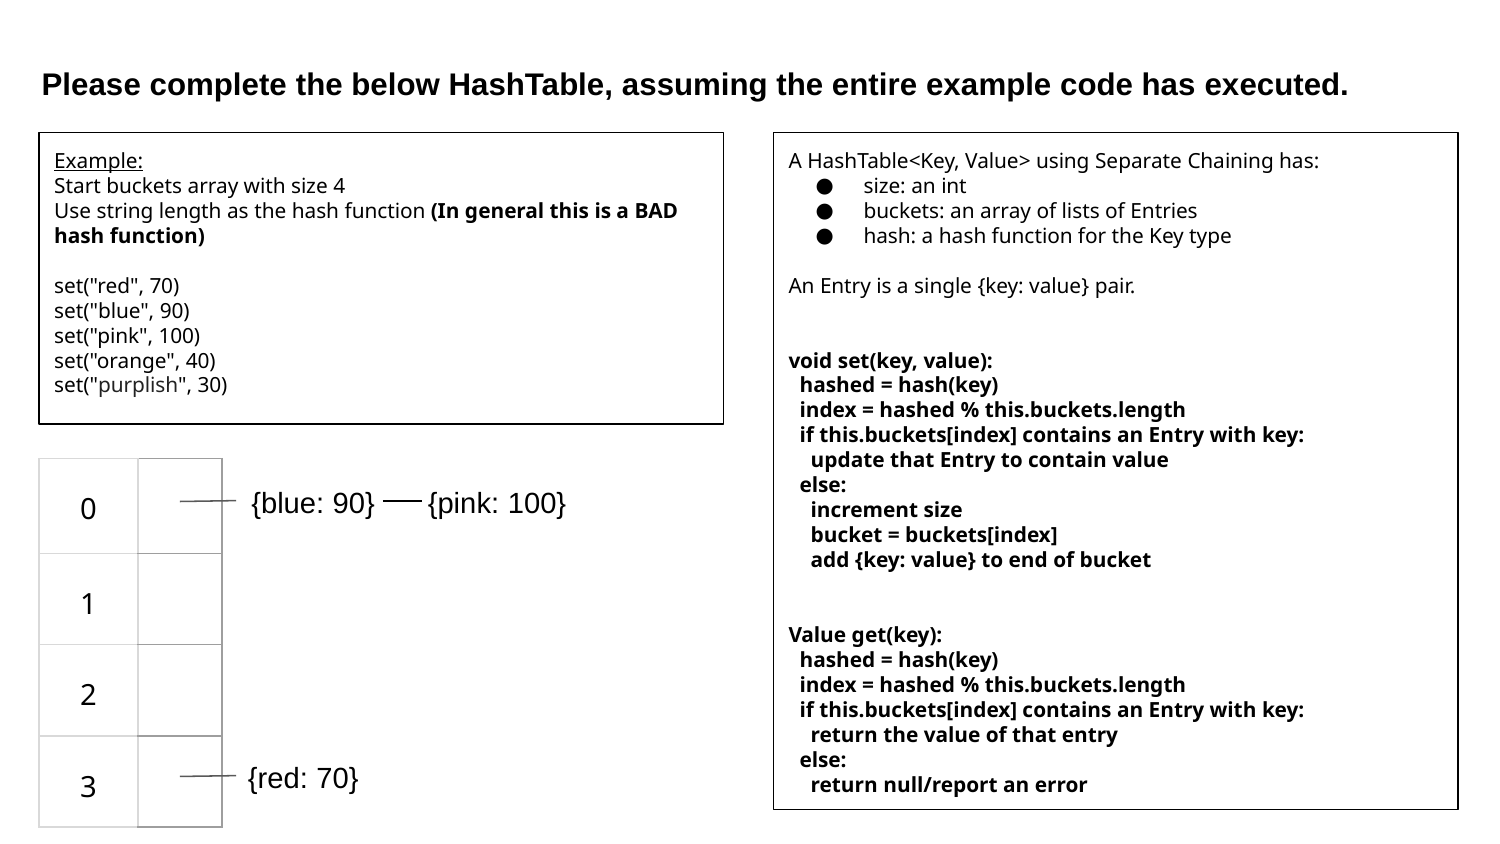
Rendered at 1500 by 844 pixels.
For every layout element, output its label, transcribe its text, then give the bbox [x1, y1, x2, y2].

table_cell 3 [40, 737, 137, 826]
text_box A HashTable<Key, Value> using Separate Chaining has: size: an int buckets: an array of lists of Entries hash: a hash function for the Key type An Entry is a single {key: value} pair. void set(key, value): hashed = hash(key) index = hashed % this.buckets.length if this.buckets[index] contains an Entry with key: update that Entry to contain value else: increment size bucket = buckets[index] add {key: value} to end of bucket Value get(key): hashed = hash(key) index = hashed % this.buckets.length if this.buckets[index] contains an Entry with key: return the value of that entry else: return null/report an error [773, 132, 1458, 810]
table_header [139, 459, 221, 553]
text_box {red: 70} [232, 744, 431, 797]
table_cell [139, 737, 221, 826]
table_cell 2 [40, 645, 137, 735]
text_box {blue: 90} [236, 469, 399, 522]
table_cell 1 [40, 554, 137, 644]
table_header 0 [40, 459, 137, 553]
text_box Please complete the below HashTable, assuming the entire example code has executed. [26, 44, 1483, 127]
table_cell [139, 554, 221, 644]
text_box {pink: 100} [412, 469, 597, 522]
text_box Example: Start buckets array with size 4 Use string length as the hash function (In general this is a BAD hash function) set("red", 70) set("blue", 90) set("pink", 100) set("orange", 40) set("purplish", 30) [39, 132, 724, 425]
table_cell [139, 645, 221, 735]
